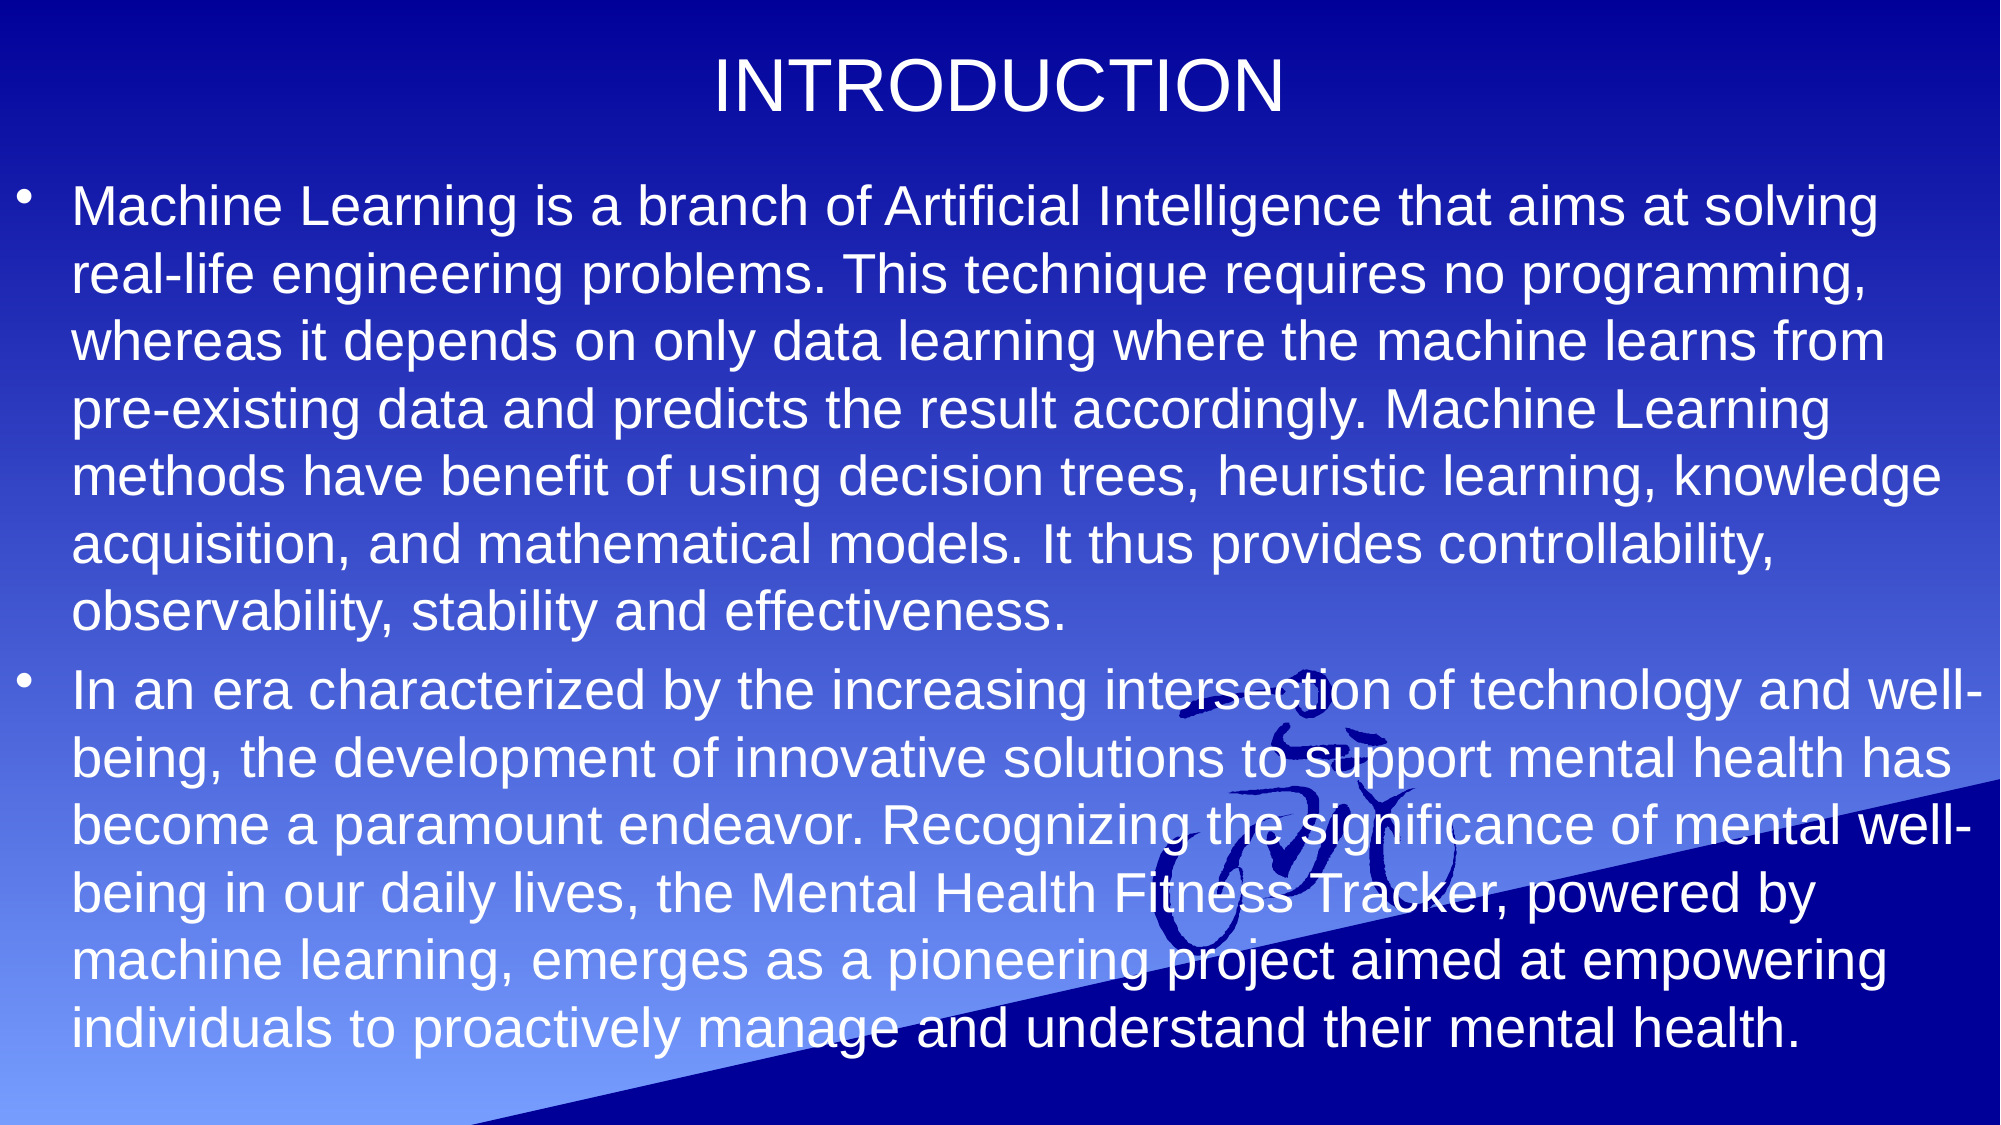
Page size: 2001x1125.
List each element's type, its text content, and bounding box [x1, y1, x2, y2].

title INTRODUCTION [99, 0, 1901, 161]
list Machine Learning is a branch of Artificial Intelligence that aims at solving real-life engineering problems. This technique requires no programming, whereas it depends on only data learning where the machine learns from pre-existing data and predicts the result accordingly. Machine Learning methods have benefit of using decision trees, heuristic learning, knowledge acquisition, and mathematical models. It thus provides controllability, observability, stability and effectiveness. In an era characterized by the increasing intersection of technology and well- being, the development of innovative solutions to support mental health has become a paramount endeavor. Recognizing the significance of mental well- being in our daily lives, the Mental Health Fitness Tracker, powered by machine learning, emerges as a pioneering project aimed at empowering individuals to proactively manage and understand their mental health. [0, 161, 2000, 1125]
